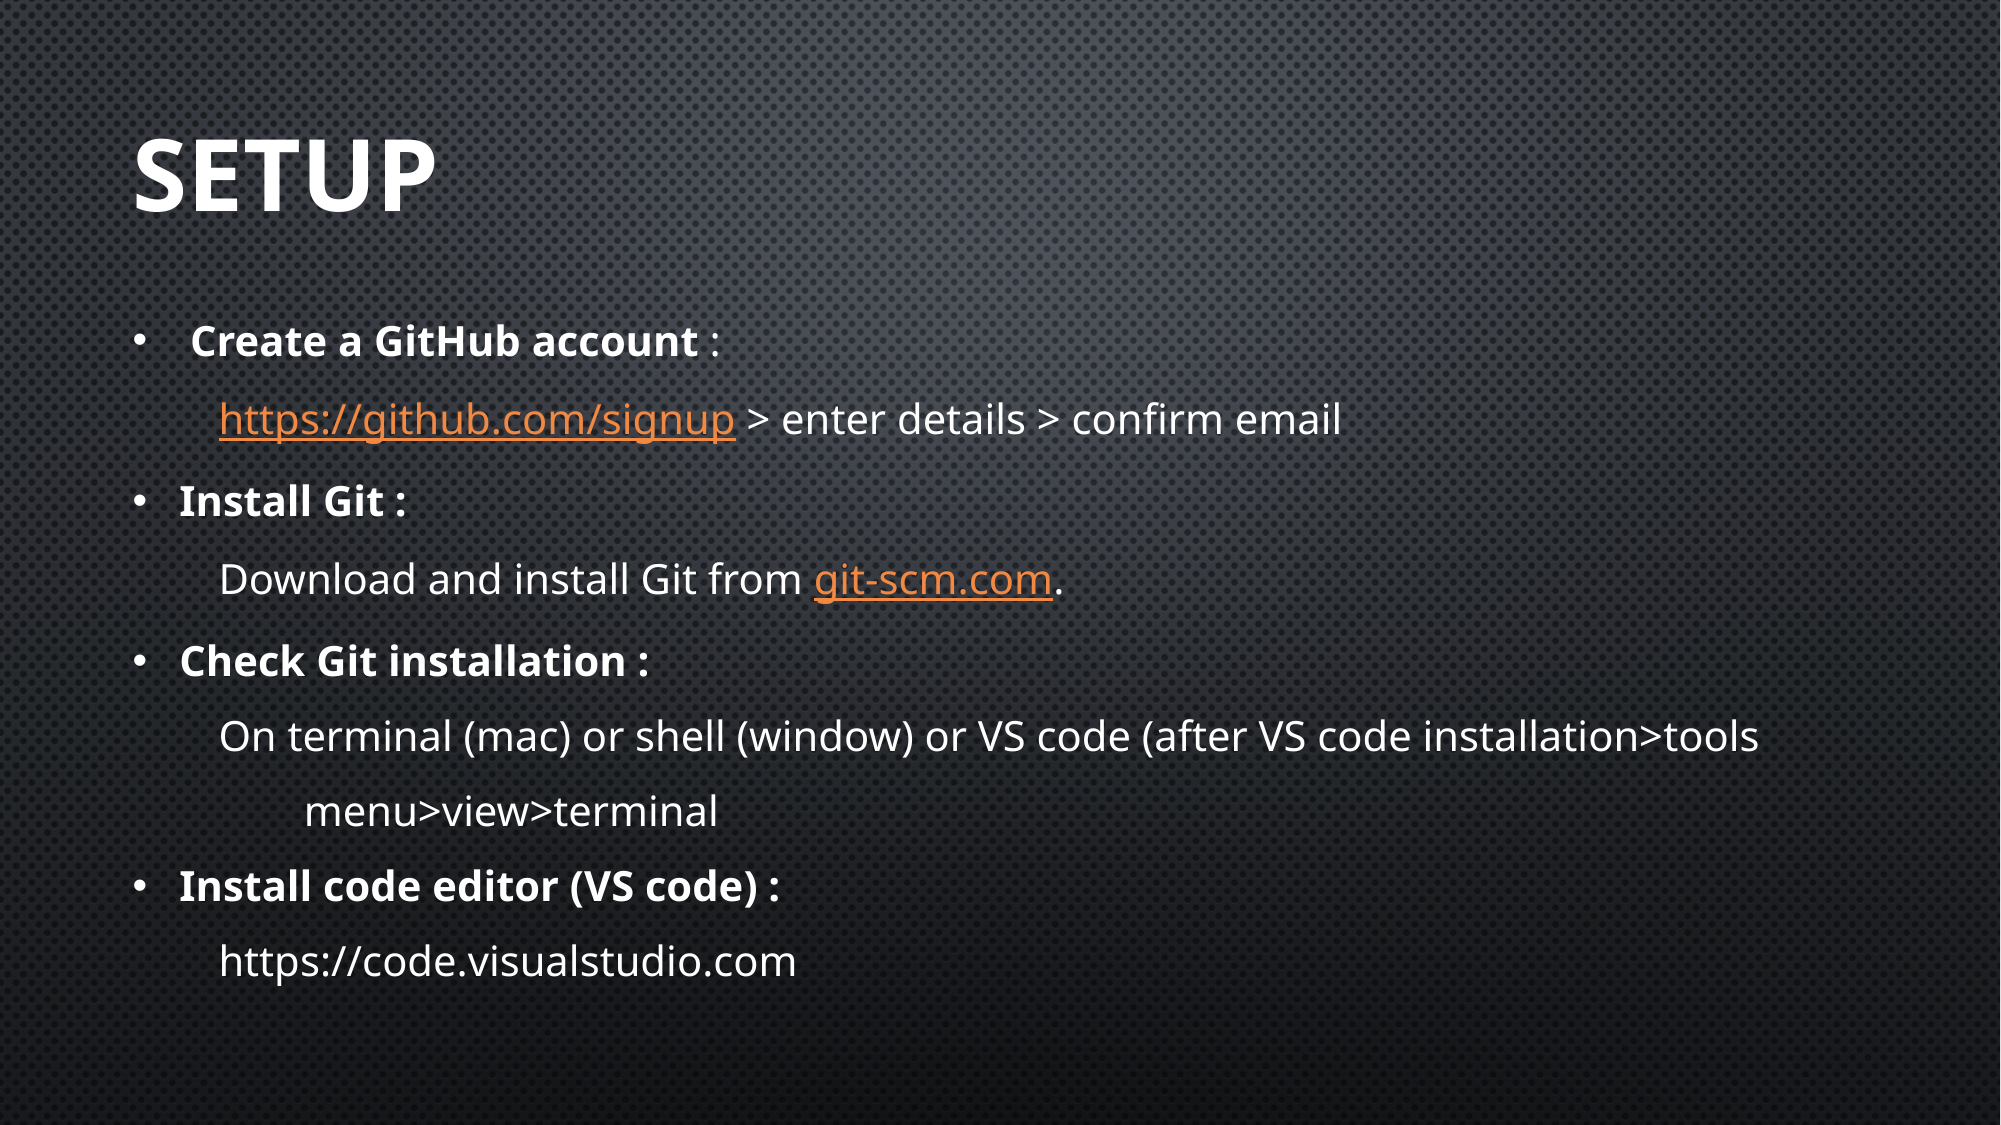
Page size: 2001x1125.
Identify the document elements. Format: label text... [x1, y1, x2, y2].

text_box SETUP [117, 103, 1883, 239]
text_box Create a GitHub account : https://github.com/signup > enter details > confirm email Install Git : Download and install Git from git-scm.com. Check Git installation : On terminal (mac) or shell (window) or VS code (after VS code installation>tools menu>view>terminal Install code editor (VS code) : https://code.visualstudio.com [117, 281, 1945, 993]
